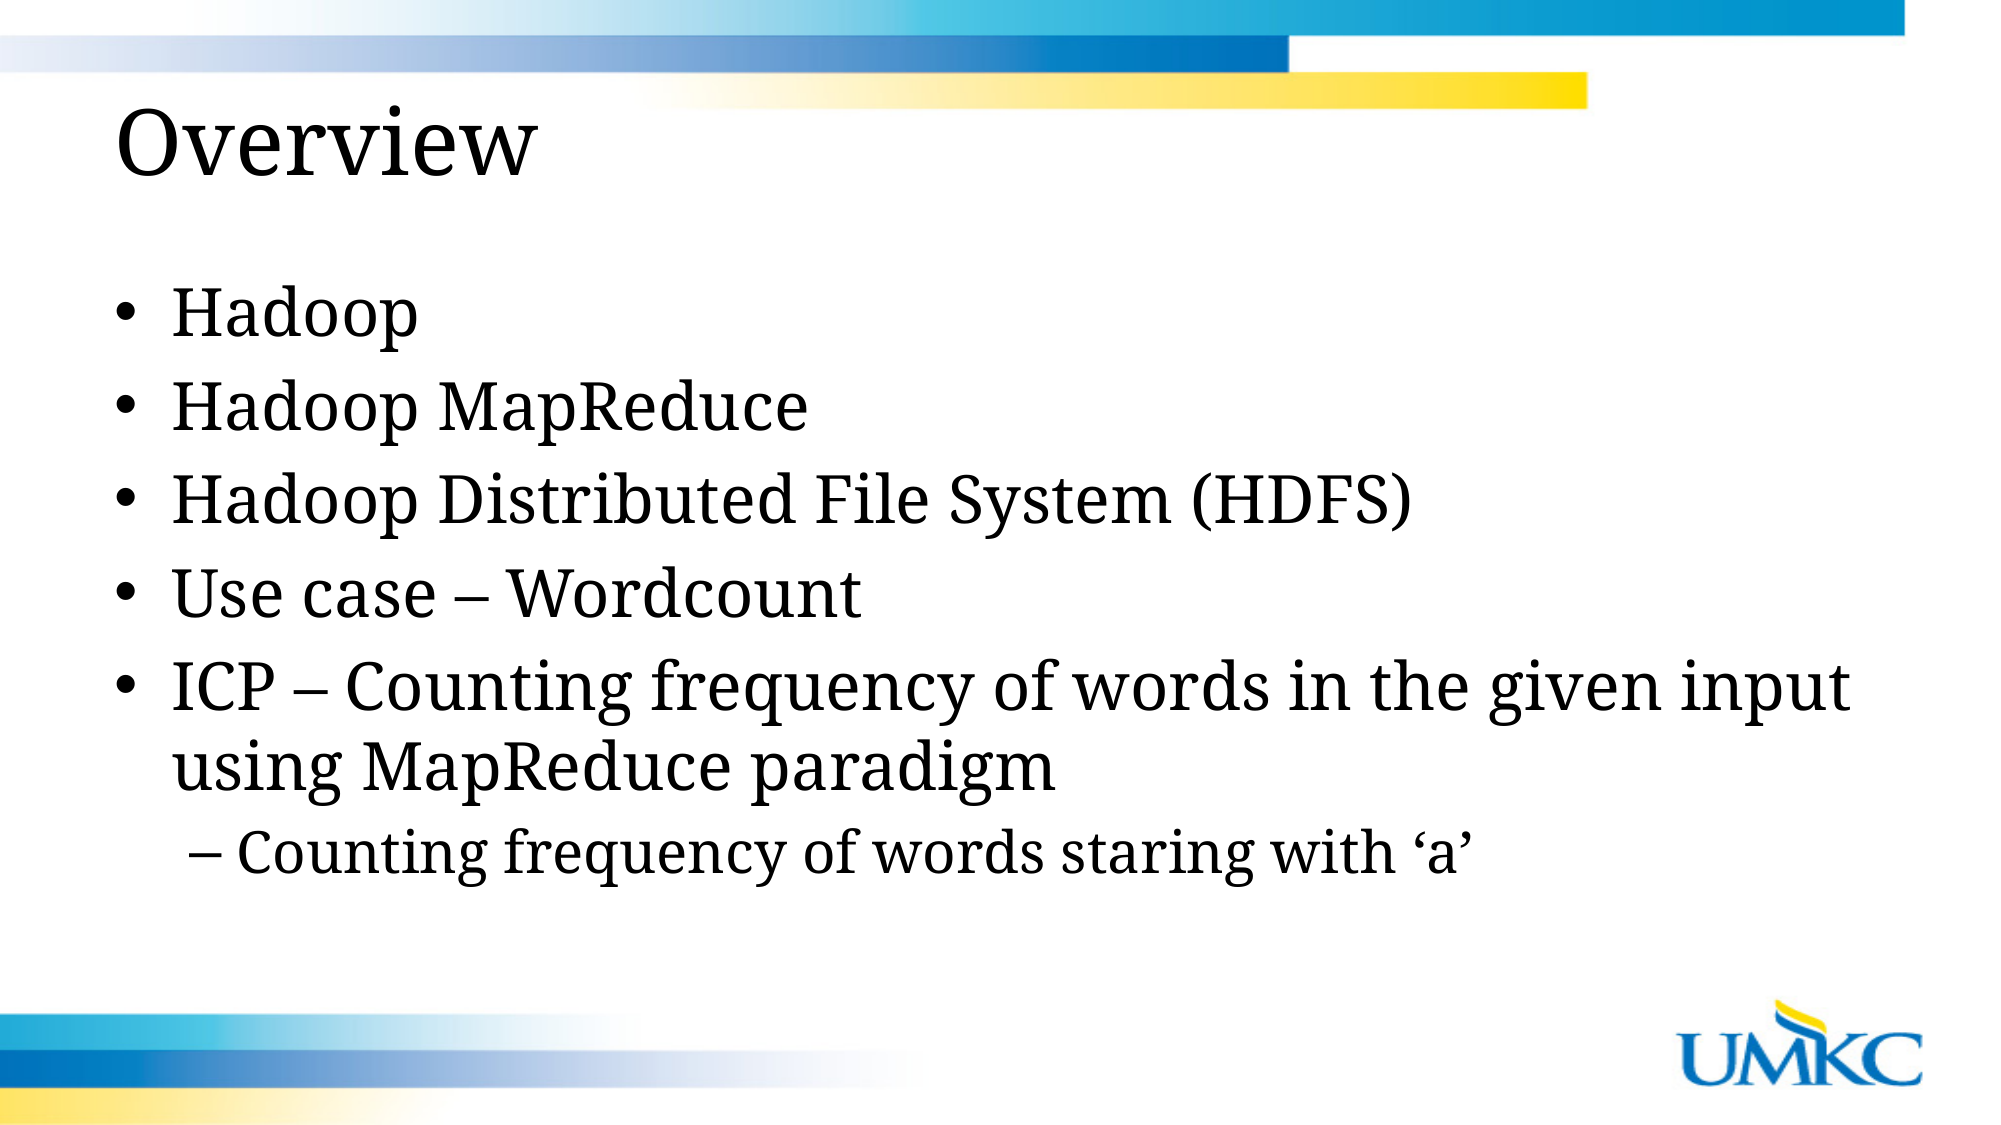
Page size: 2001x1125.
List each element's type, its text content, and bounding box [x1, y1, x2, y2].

picture [0, 0, 2001, 1125]
title Overview [99, 45, 1900, 233]
list Hadoop Hadoop MapReduce Hadoop Distributed File System (HDFS) Use case – Wordcount ICP – Counting frequency of words in the given input using MapReduce paradigm Counting frequency of words staring with ‘a’ [99, 262, 1944, 951]
